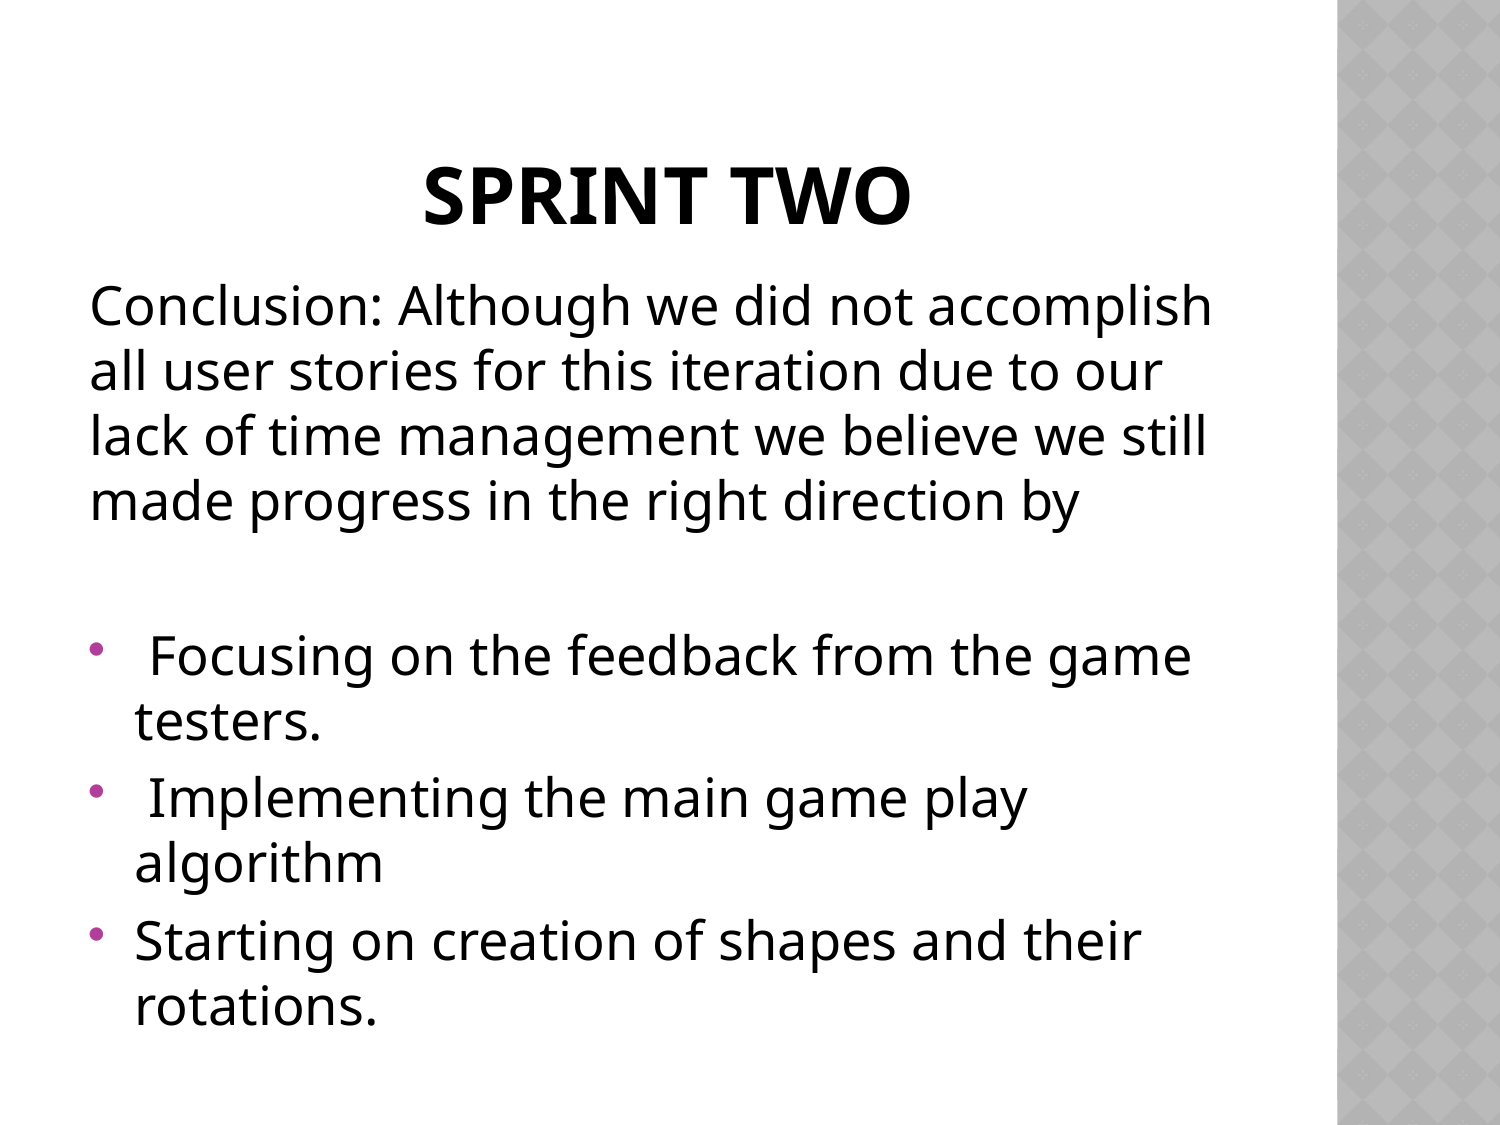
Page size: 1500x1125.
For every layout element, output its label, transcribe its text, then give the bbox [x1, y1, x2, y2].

title Sprint two [75, 52, 1263, 240]
list Conclusion: Although we did not accomplish all user stories for this iteration due to our lack of time management we believe we still made progress in the right direction by Focusing on the feedback from the game testers. Implementing the main game play algorithm Starting on creation of shapes and their rotations. [75, 264, 1263, 1059]
